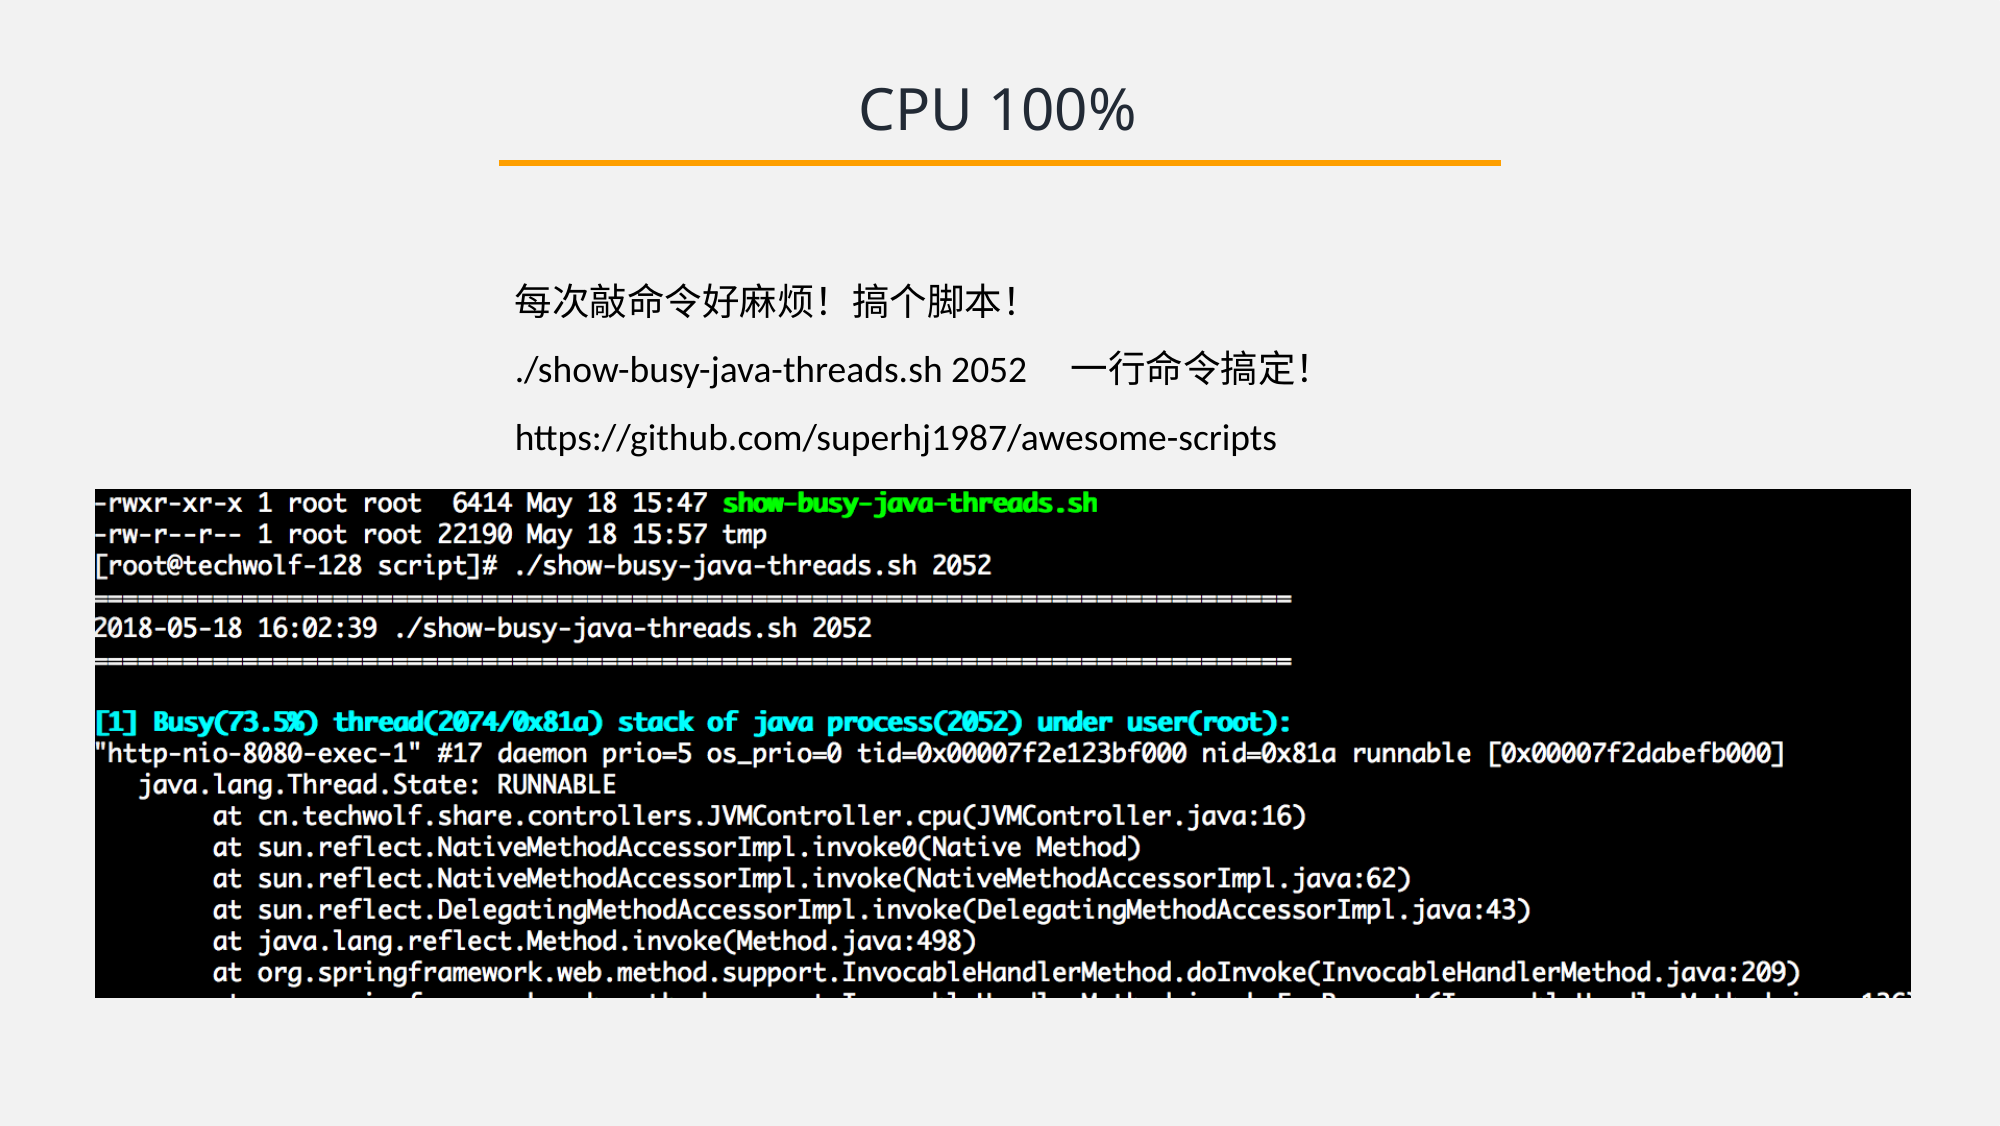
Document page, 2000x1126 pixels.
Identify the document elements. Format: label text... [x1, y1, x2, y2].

picture [95, 489, 1911, 999]
text_box 每次敲命令好麻烦！搞个脚本！ ./show-busy-java-threads.sh 2052 一行命令搞定！ https://github.com/superhj1987/awesome-scripts [500, 247, 1503, 466]
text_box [466, 72, 1528, 163]
